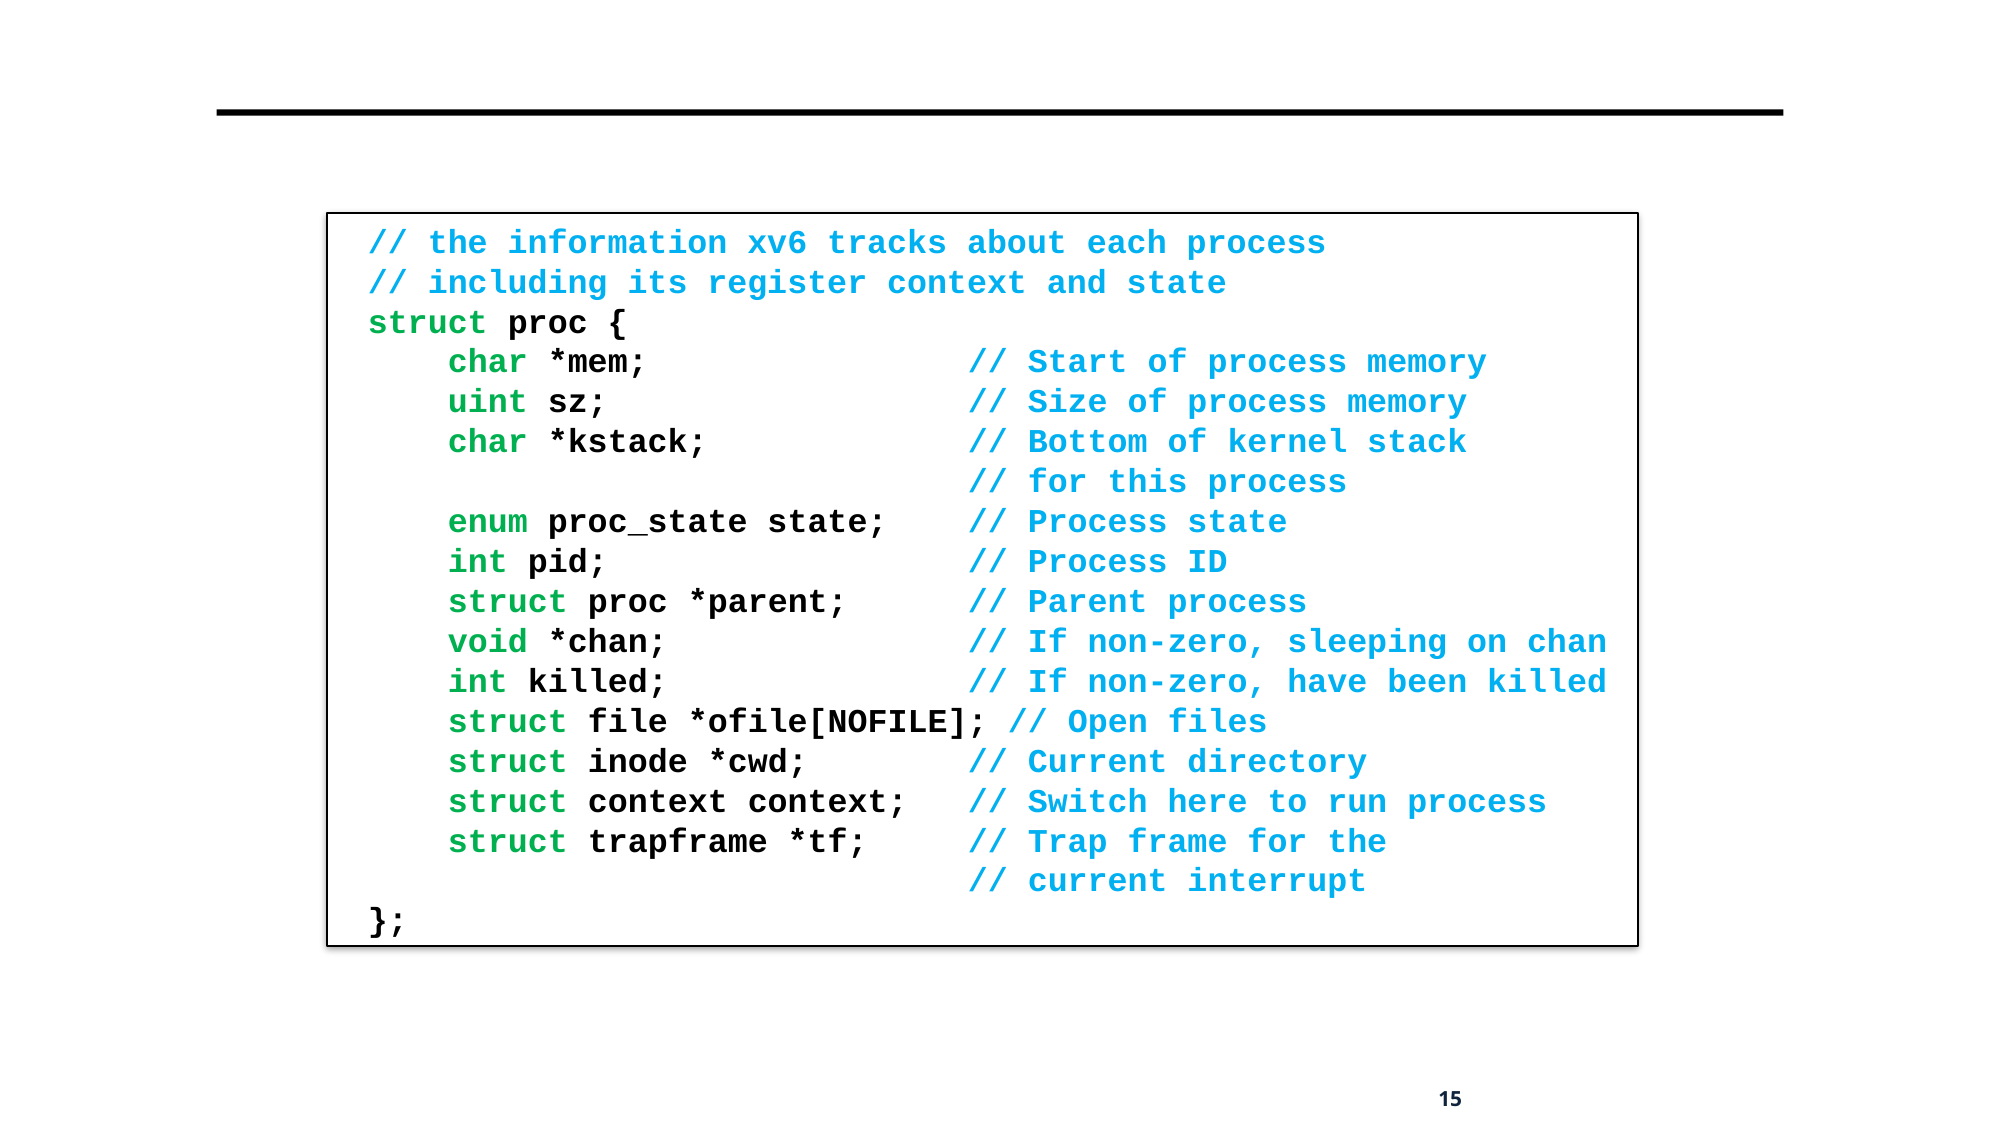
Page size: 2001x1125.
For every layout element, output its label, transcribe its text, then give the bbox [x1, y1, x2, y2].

text_box // the information xv6 tracks about each process // including its register context and state struct proc { char *mem; // Start of process memory uint sz; // Size of process memory char *kstack; // Bottom of kernel stack // for this process enum proc_state state; // Process state int pid; // Process ID struct proc *parent; // Parent process void *chan; // If non-zero, sleeping on chan int killed; // If non-zero, have been killed struct file *ofile[NOFILE]; // Open files struct inode *cwd; // Current directory struct context context; // Switch here to run process struct trapframe *tf; // Trap frame for the // current interrupt }; [324, 209, 1641, 949]
slide_number 15 [1306, 1081, 1483, 1118]
